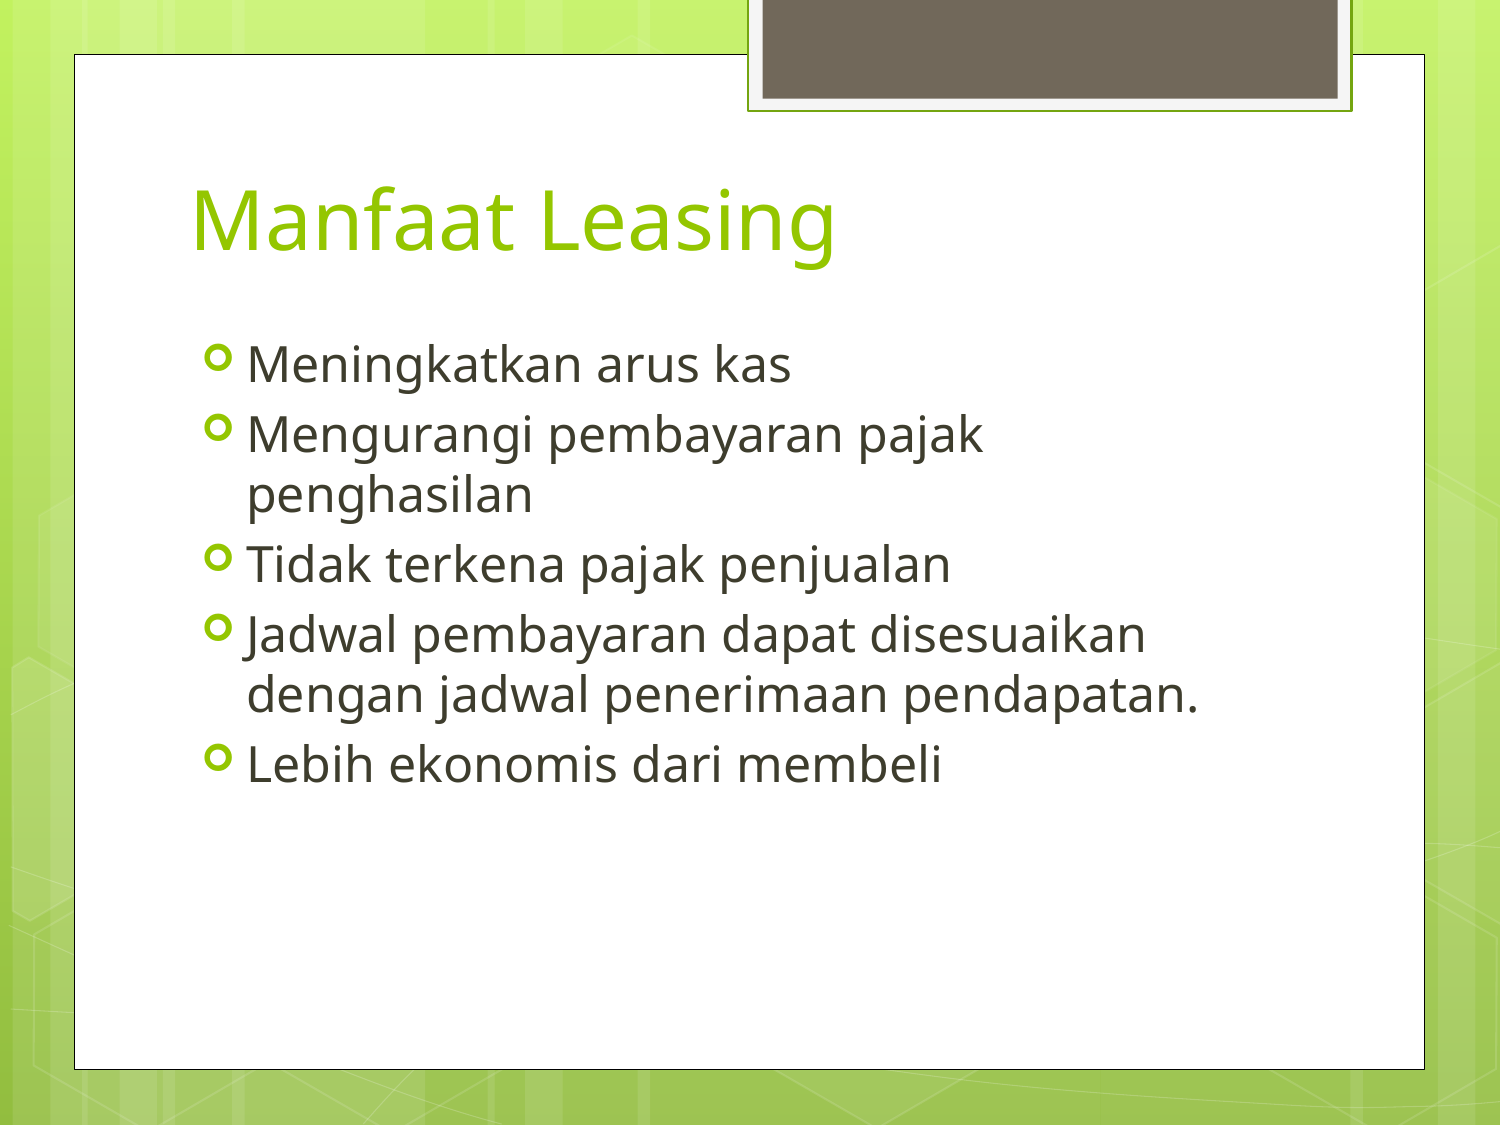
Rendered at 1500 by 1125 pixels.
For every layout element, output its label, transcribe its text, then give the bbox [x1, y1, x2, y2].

title Manfaat Leasing [174, 87, 1328, 275]
list Meningkatkan arus kas Mengurangi pembayaran pajak penghasilan Tidak terkena pajak penjualan Jadwal pembayaran dapat disesuaikan dengan jadwal penerimaan pendapatan. Lebih ekonomis dari membeli [174, 324, 1287, 901]
